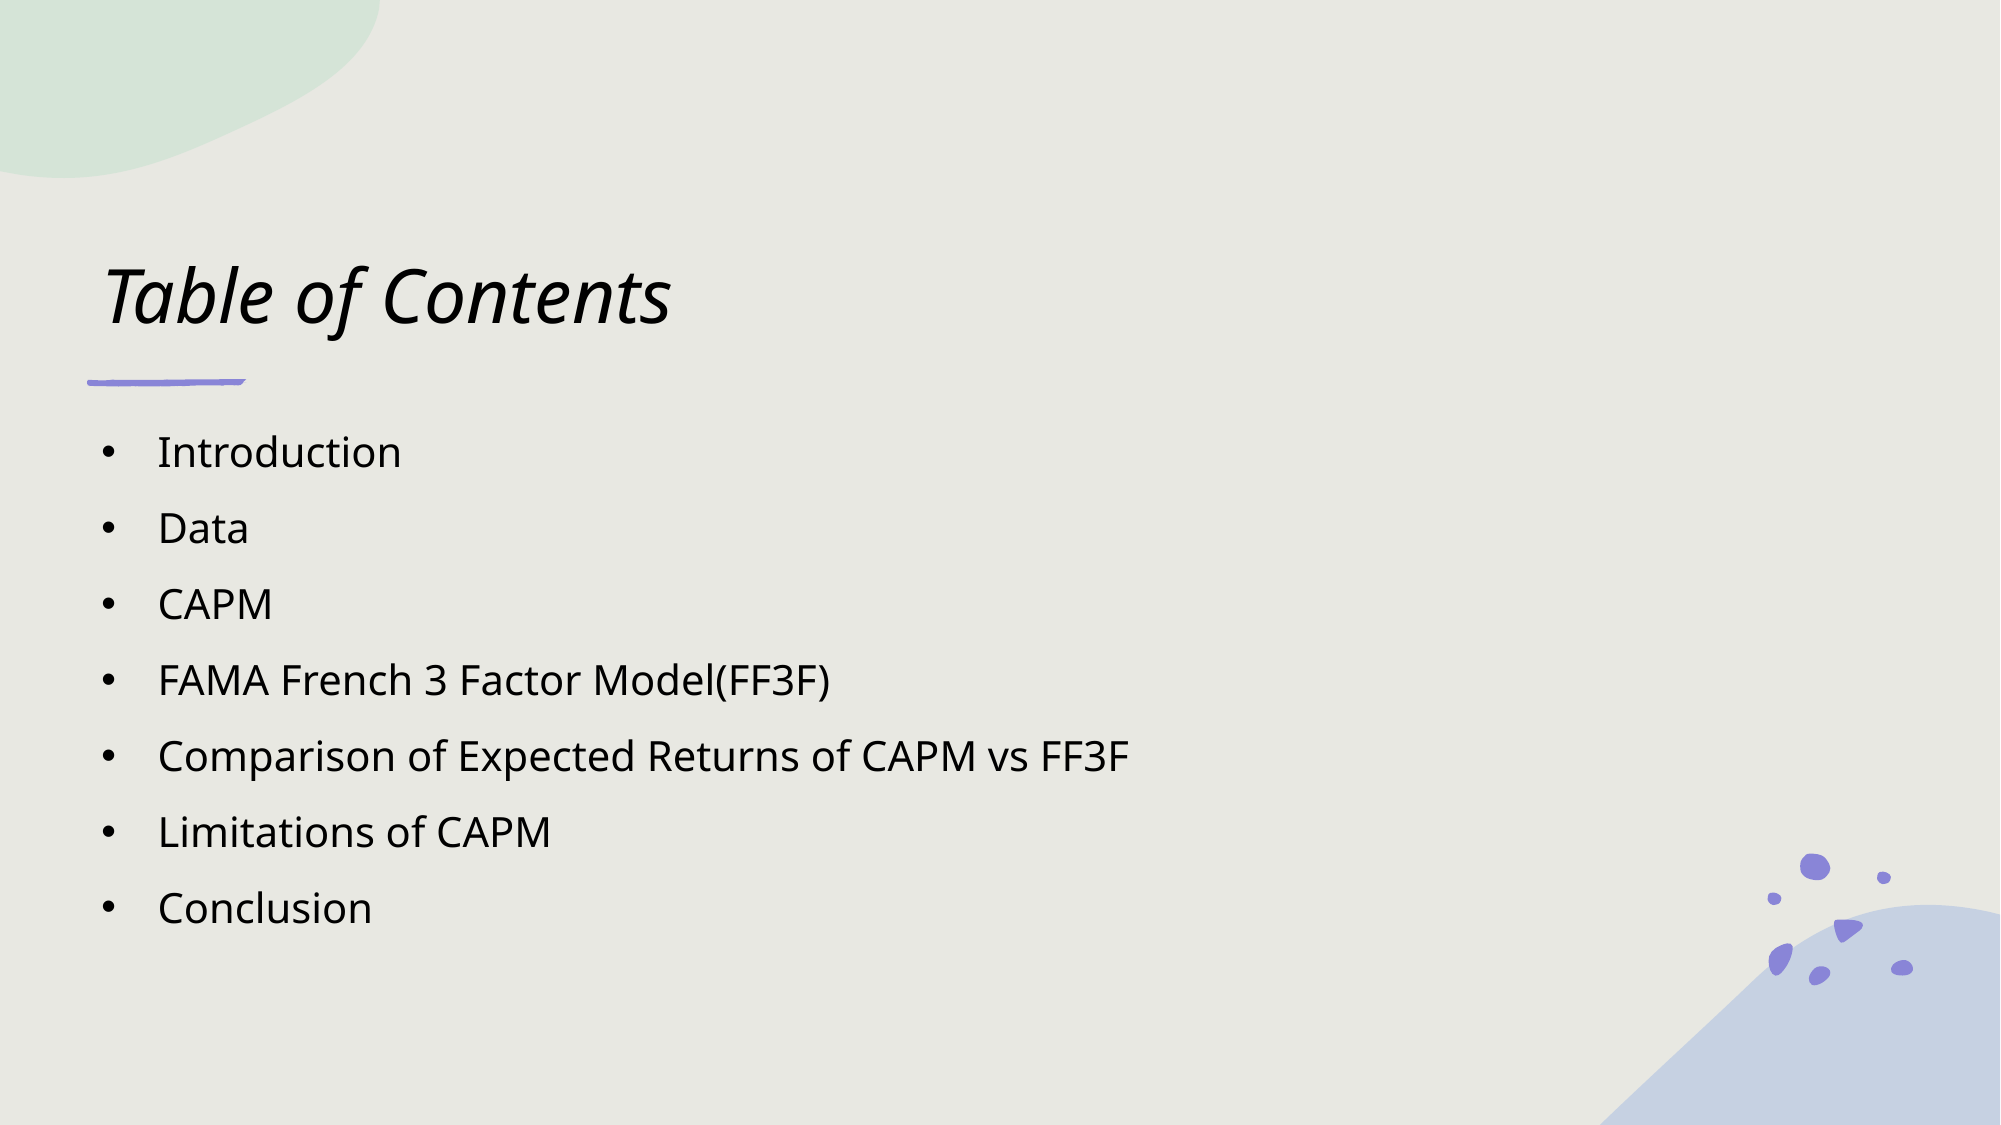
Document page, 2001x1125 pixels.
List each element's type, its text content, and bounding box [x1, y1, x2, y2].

list Introduction Data CAPM FAMA French 3 Factor Model(FF3F) Comparison of Expected Returns of CAPM vs FF3F Limitations of CAPM Conclusion [86, 413, 1740, 996]
title Table of Contents [86, 129, 1740, 347]
